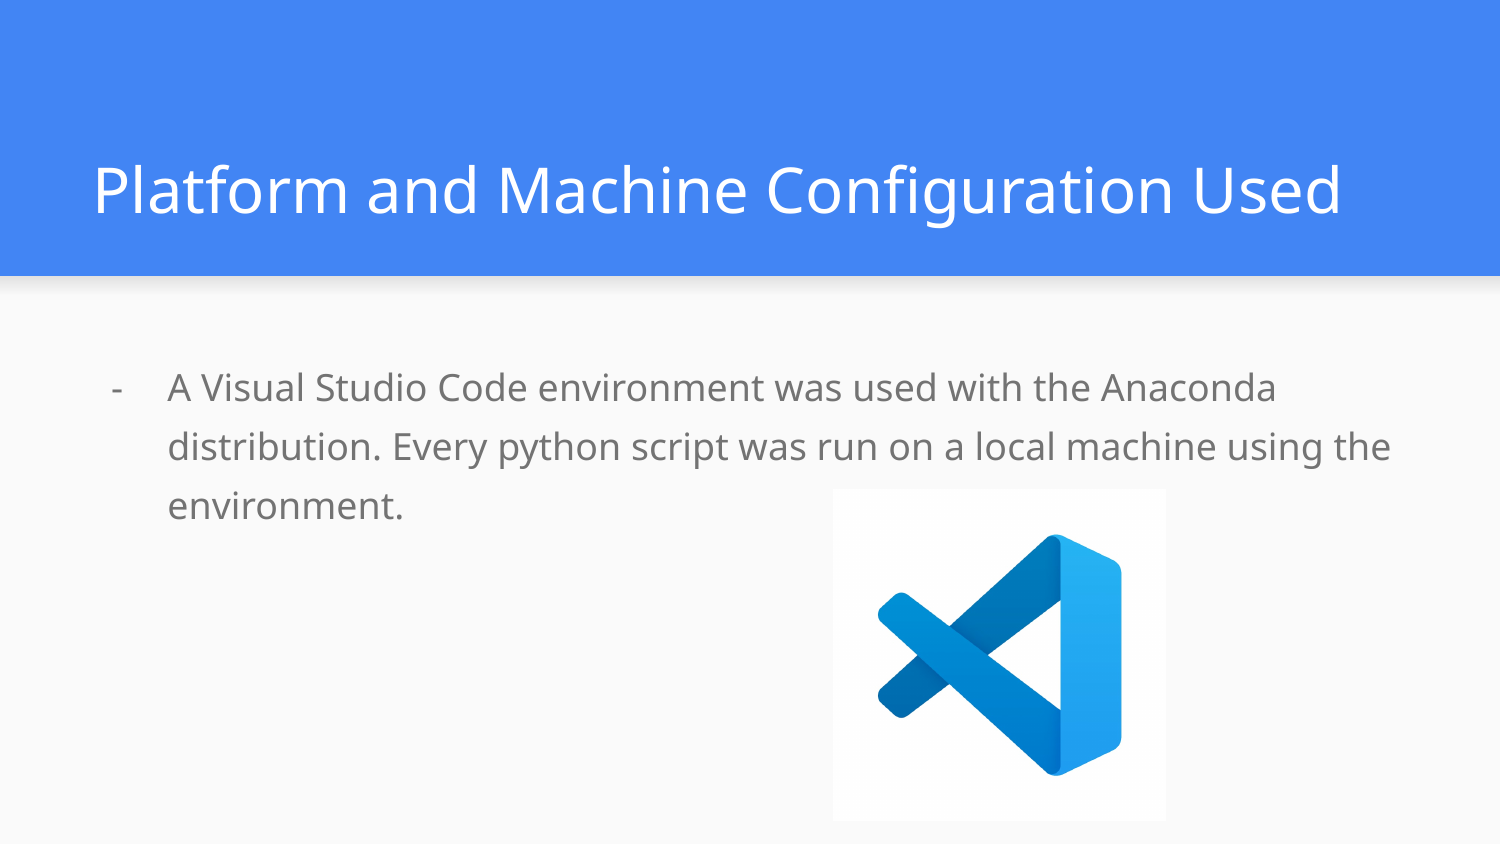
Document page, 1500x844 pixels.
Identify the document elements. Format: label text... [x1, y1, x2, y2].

list A Visual Studio Code environment was used with the Anaconda distribution. Every python script was run on a local machine using the environment. [77, 314, 1427, 760]
title Platform and Machine Configuration Used [77, 121, 1427, 248]
picture [833, 489, 1166, 822]
